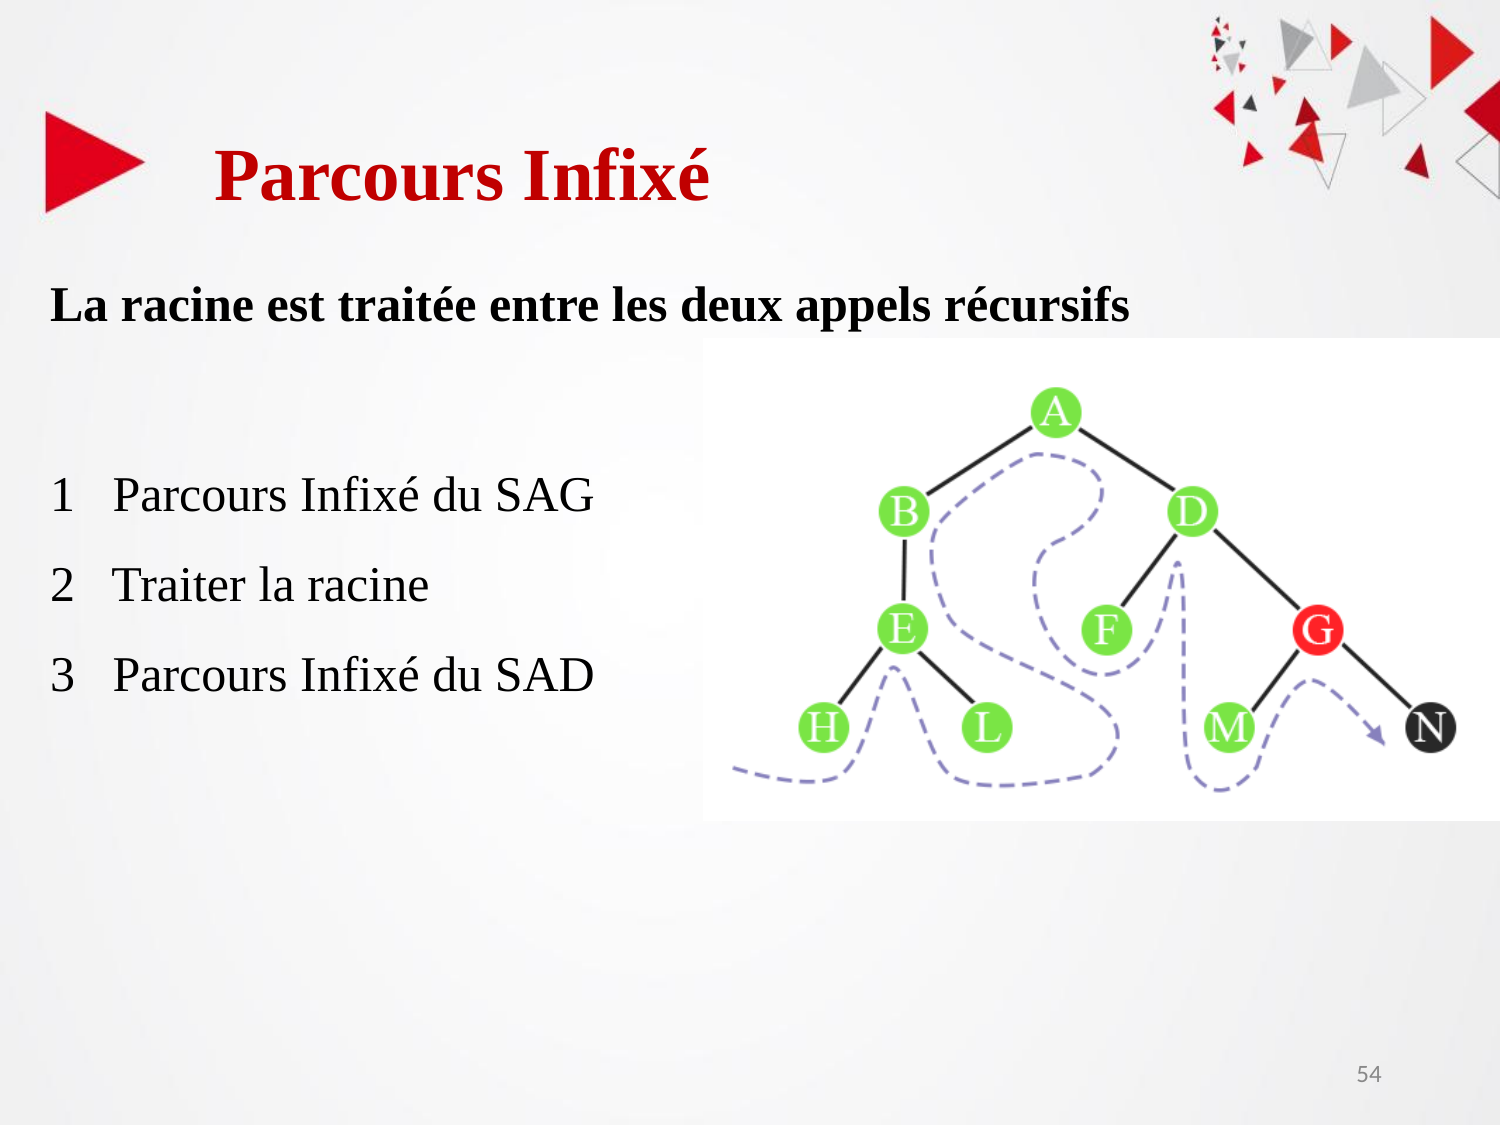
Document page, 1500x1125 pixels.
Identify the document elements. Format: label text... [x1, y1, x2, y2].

picture [702, 338, 1500, 821]
picture [0, 0, 1500, 1125]
slide_number 54 [1059, 1042, 1397, 1103]
text_box Parcours Infixé [199, 117, 731, 234]
text_box La racine est traitée entre les deux appels récursifs 1 Parcours Infixé du SAG 2 Traiter la racine 3 Parcours Infixé du SAD [35, 234, 1500, 949]
